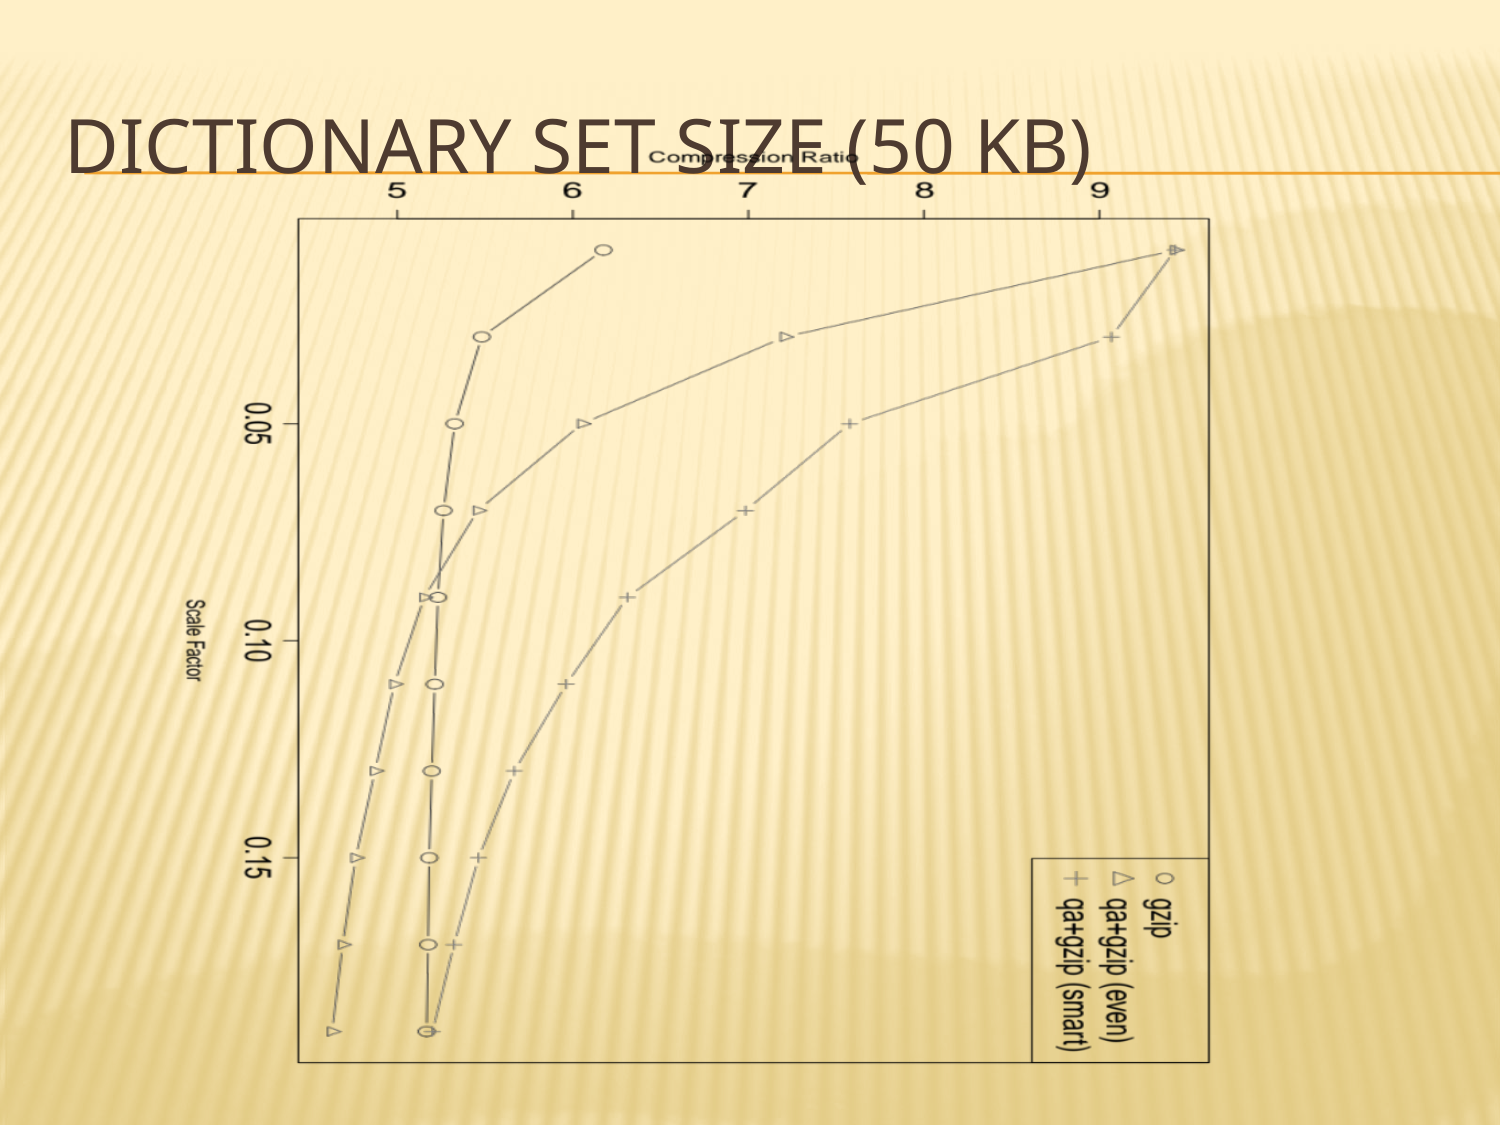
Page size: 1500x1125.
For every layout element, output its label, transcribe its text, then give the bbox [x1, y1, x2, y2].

title Dictionary set Size (50 KB) [1230, 75, 1475, 213]
title Dictionary set Size (50 KB) [50, 75, 244, 213]
picture [252, 0, 1221, 1125]
